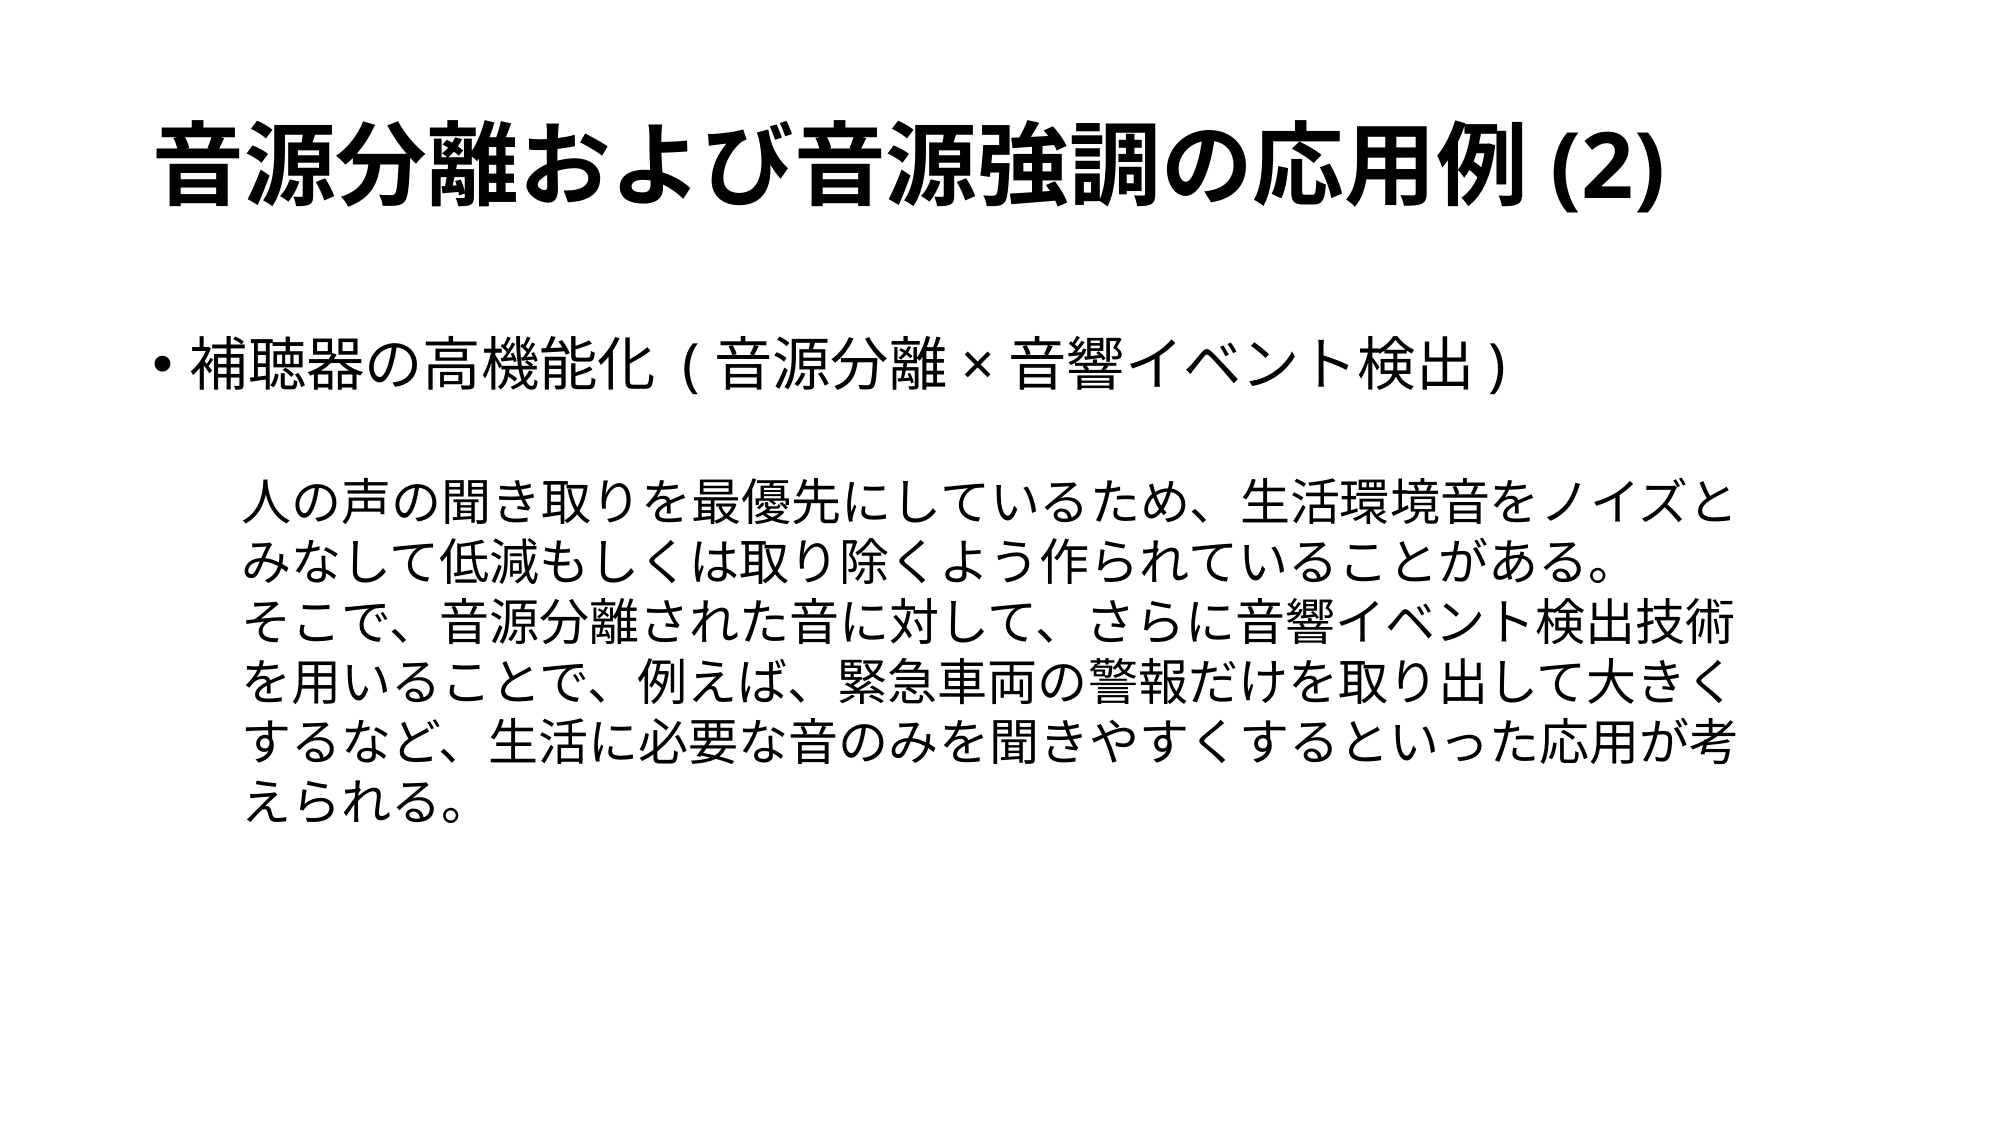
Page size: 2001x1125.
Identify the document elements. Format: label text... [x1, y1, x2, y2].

title 音源分離および音源強調の応用例(2) [137, 59, 1863, 278]
text_box 補聴器の高機能化 (音源分離×音響イベント検出) [137, 328, 1590, 413]
text_box 人の声の聞き取りを最優先にしているため、生活環境音をノイズとみなして低減もしくは取り除くよう作られていることがある。 そこで、音源分離された音に対して、さらに音響イベント検出技術を用いることで、例えば、緊急車両の警報だけを取り出して大きくするなど、生活に必要な音のみを聞きやすくするといった応用が考えられる。 [226, 463, 1774, 838]
